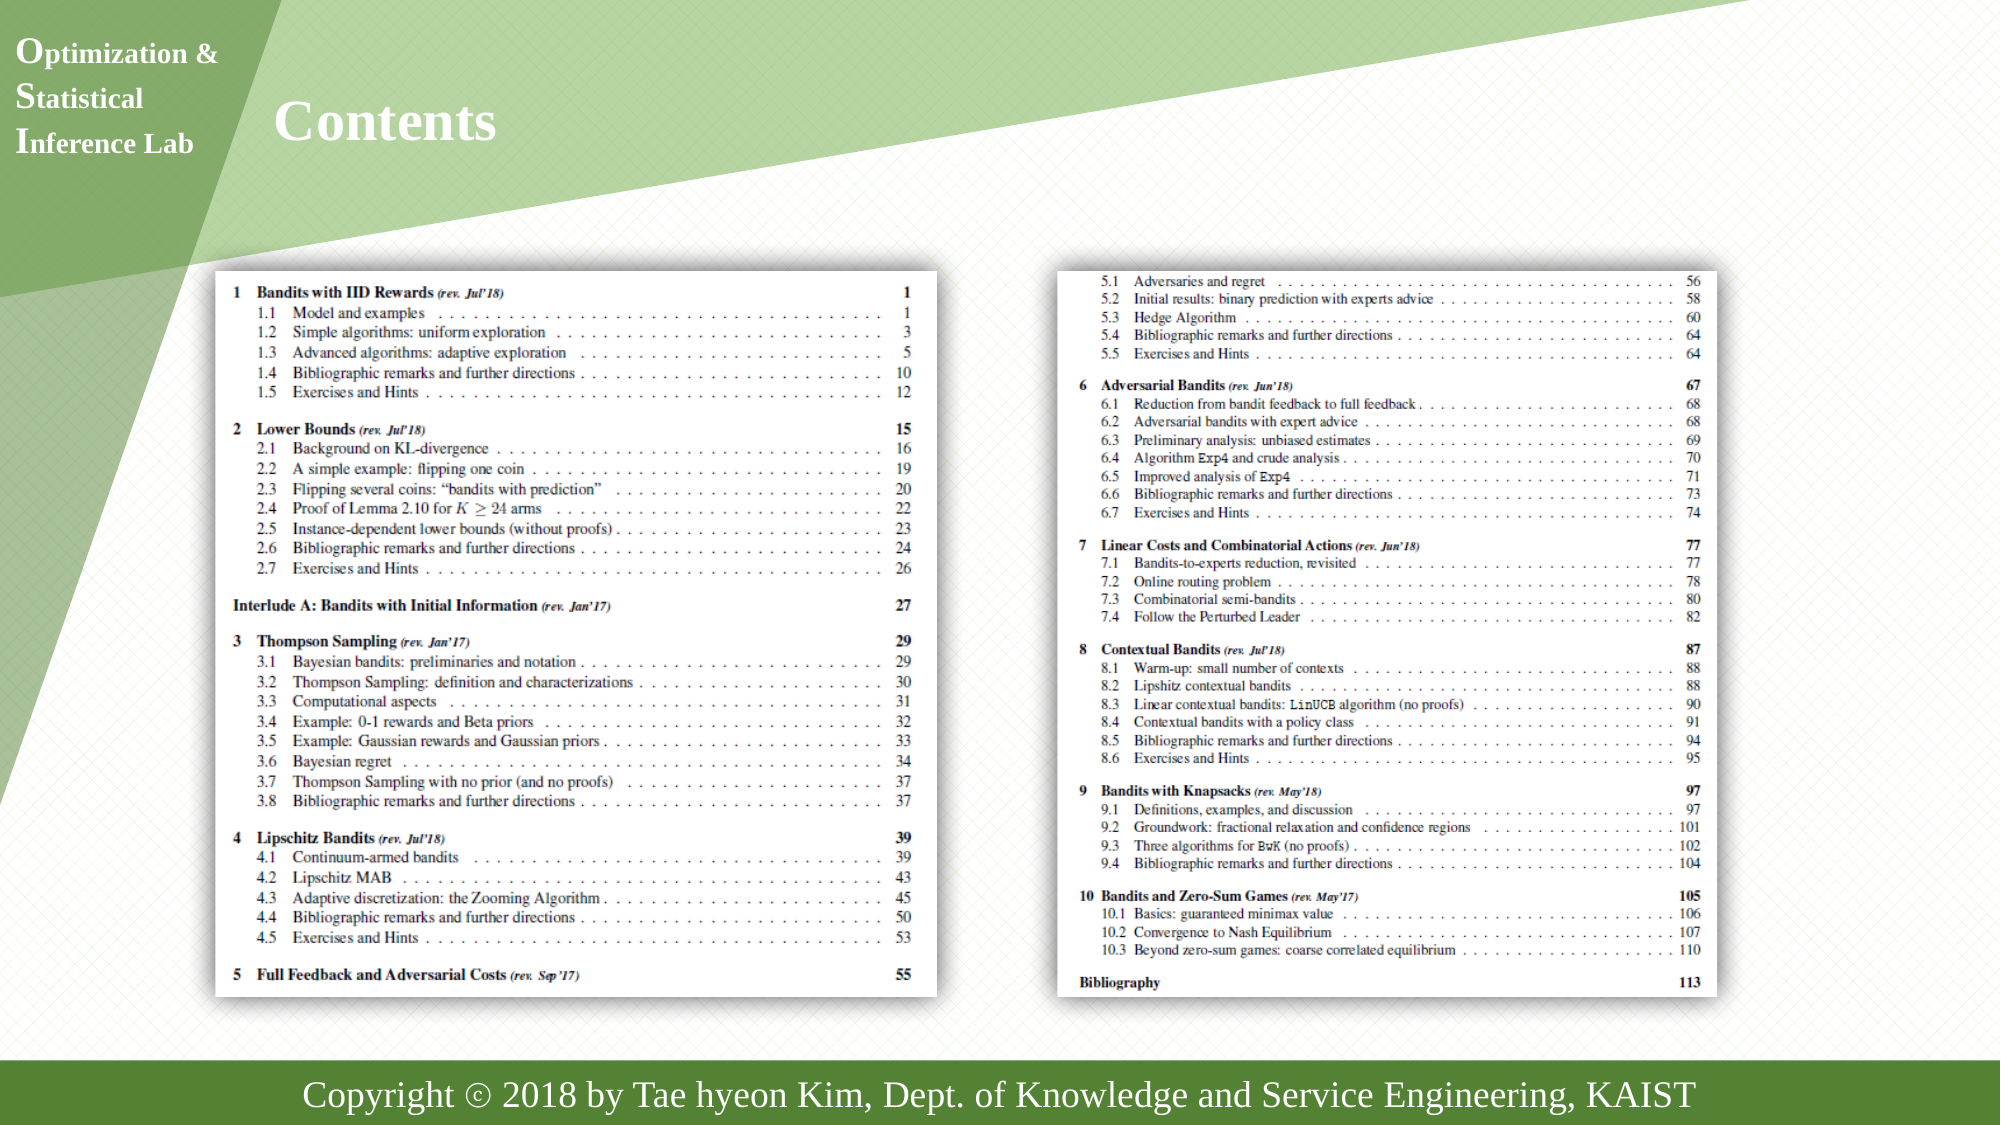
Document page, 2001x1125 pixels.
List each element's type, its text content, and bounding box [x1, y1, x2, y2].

picture [1057, 271, 1718, 997]
text_box Contents [259, 75, 513, 160]
picture [215, 271, 937, 997]
